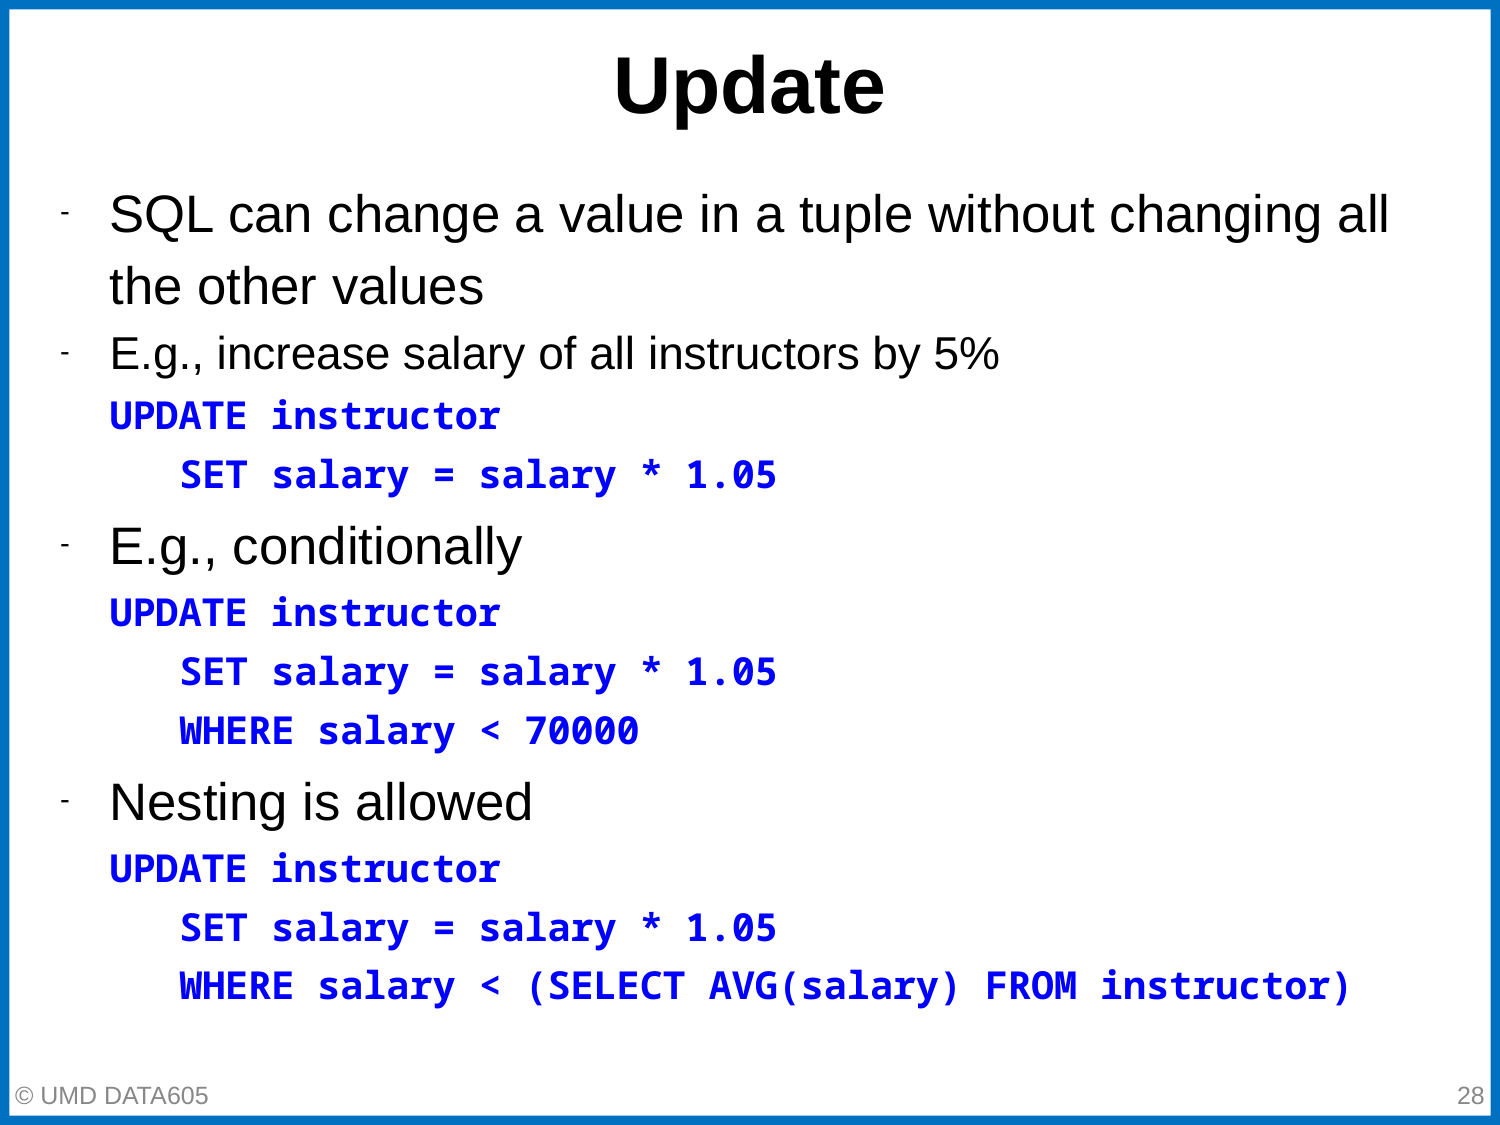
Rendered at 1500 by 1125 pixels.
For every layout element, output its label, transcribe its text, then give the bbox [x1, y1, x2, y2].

title Update [24, 24, 1475, 138]
footer © UMD DATA605 [0, 1065, 550, 1125]
list SQL can change a value in a tuple without changing all the other values E.g., increase salary of all instructors by 5% UPDATE instructor SET salary = salary * 1.05 E.g., conditionally UPDATE instructor SET salary = salary * 1.05 WHERE salary < 70000 Nesting is allowed UPDATE instructor SET salary = salary * 1.05 WHERE salary < (SELECT AVG(salary) FROM instructor) [24, 162, 1475, 1025]
slide_number ‹#› [1149, 1065, 1500, 1125]
